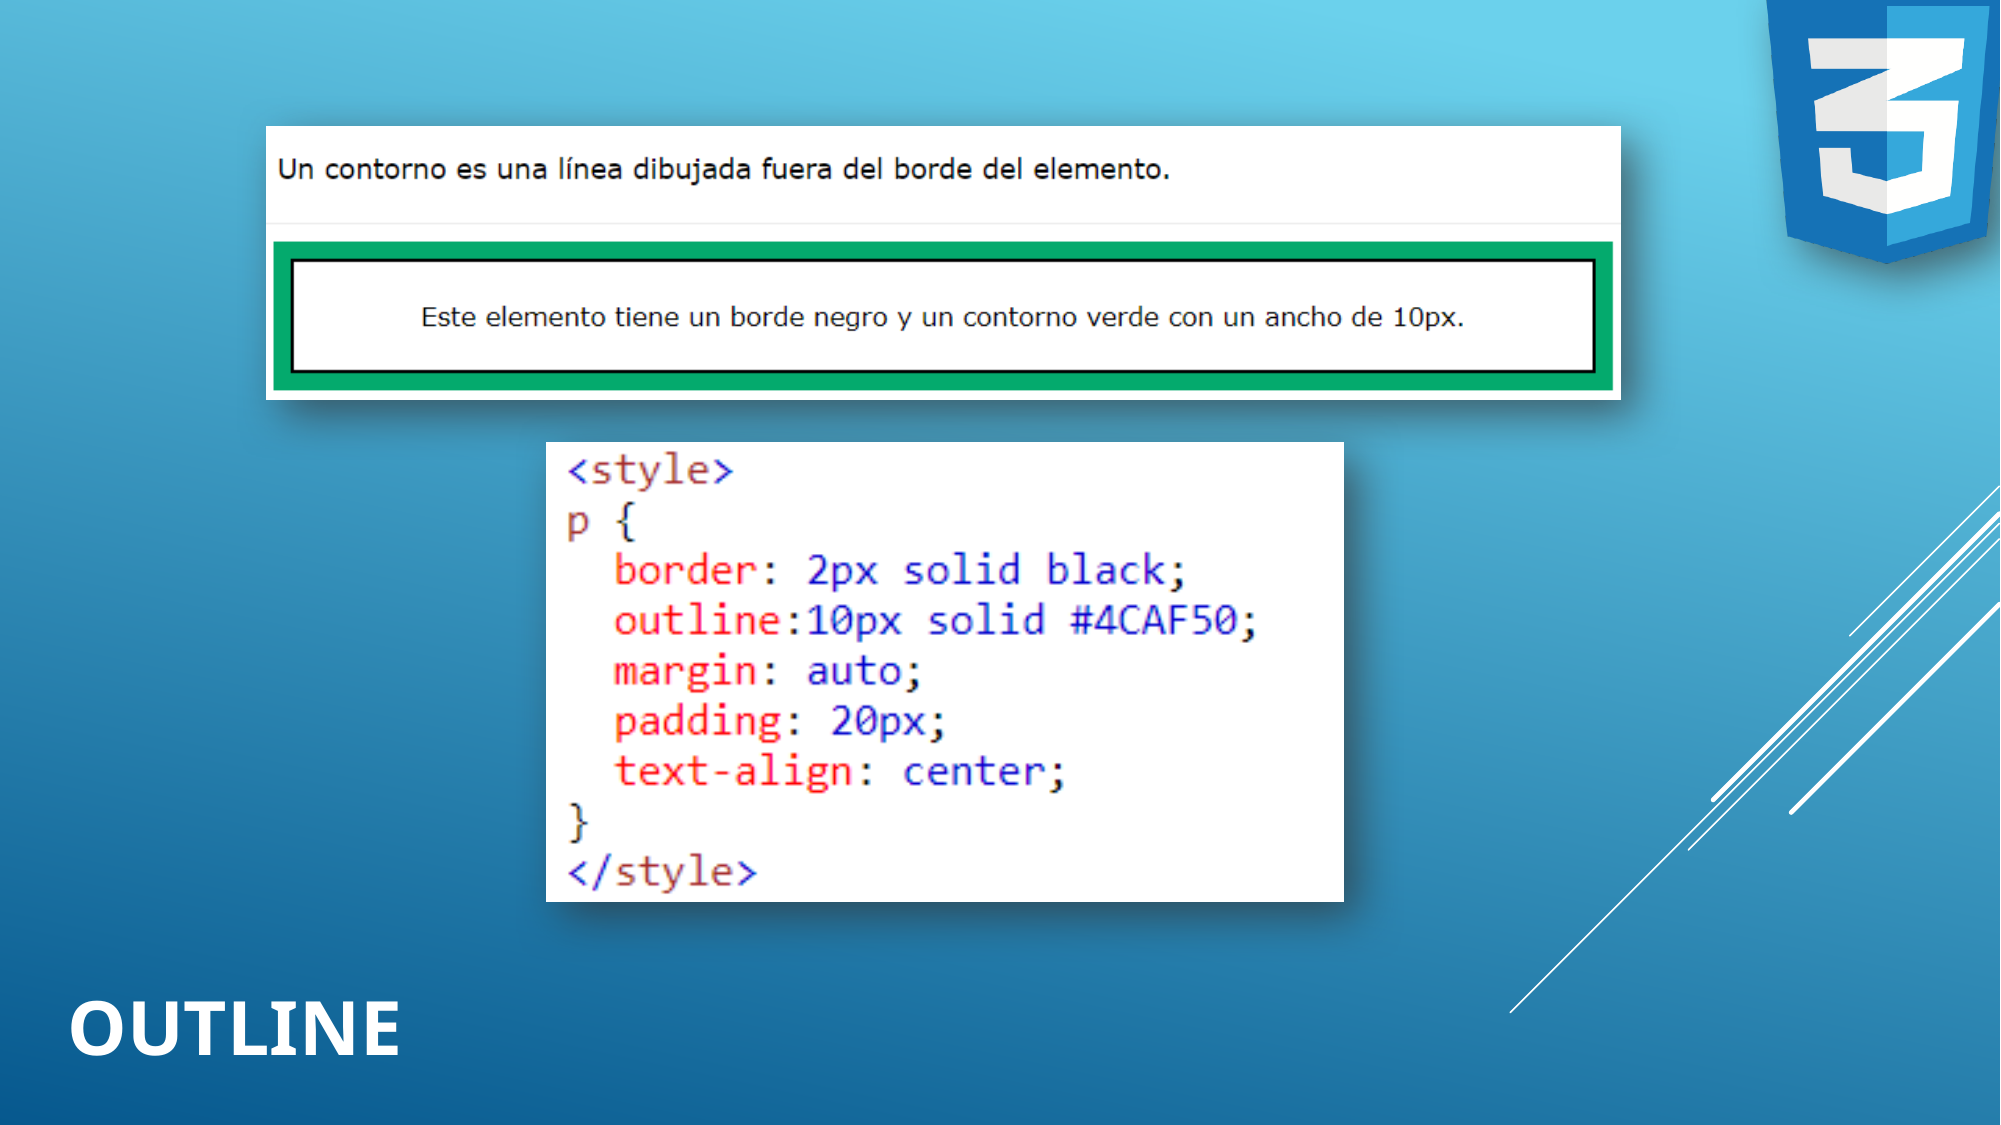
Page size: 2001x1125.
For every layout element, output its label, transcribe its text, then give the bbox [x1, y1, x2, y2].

picture [546, 442, 1344, 903]
title outline [52, 901, 1453, 1125]
picture [266, 125, 1621, 400]
picture [1703, 0, 2000, 309]
